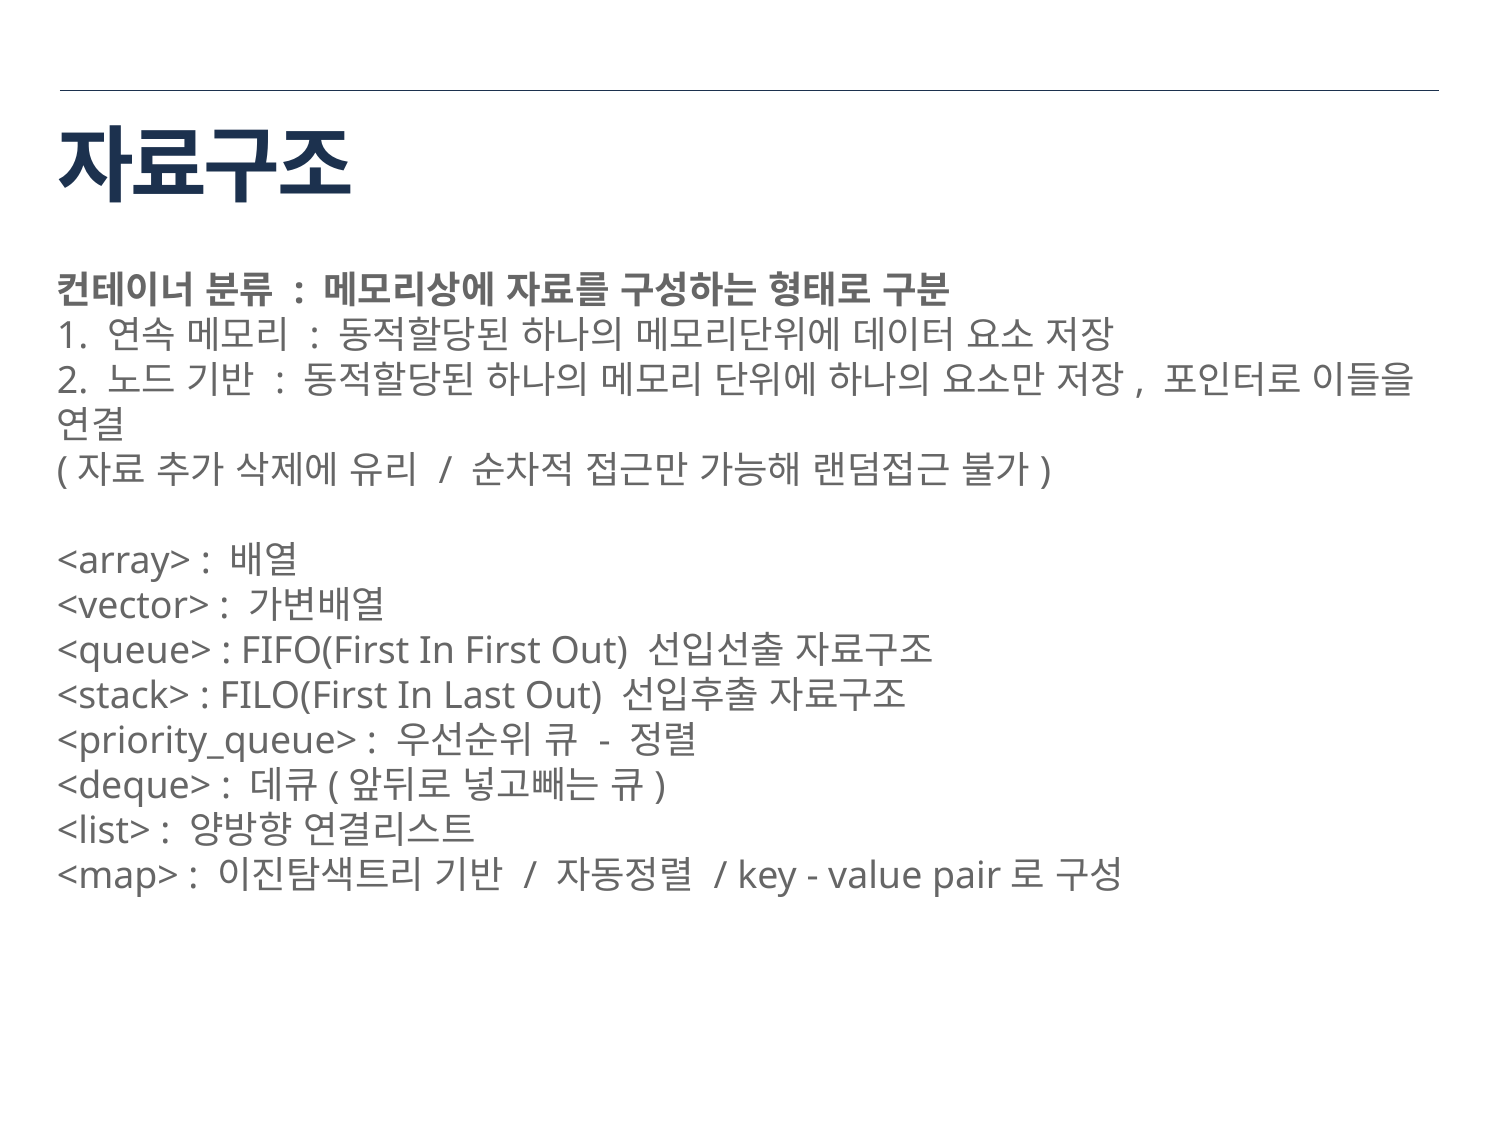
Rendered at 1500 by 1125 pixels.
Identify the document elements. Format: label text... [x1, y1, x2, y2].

text_box 자료구조 [42, 114, 1190, 211]
text_box 컨테이너 분류 : 메모리상에 자료를 구성하는 형태로 구분 1. 연속 메모리 : 동적할당된 하나의 메모리단위에 데이터 요소 저장 2. 노드 기반 : 동적할당된 하나의 메모리 단위에 하나의 요소만 저장, 포인터로 이들을 연결 (자료 추가 삭제에 유리 / 순차적 접근만 가능해 랜덤접근 불가) <array> : 배열 <vector> : 가변배열 <queue> : FIFO(First In First Out) 선입선출 자료구조 <stack> : FILO(First In Last Out) 선입후출 자료구조 <priority_queue> : 우선순위 큐 - 정렬 <deque> : 데큐(앞뒤로 넣고빼는 큐) <list> : 양방향 연결리스트 <map> : 이진탐색트리 기반 / 자동정렬 / key - value pair로 구성 [42, 258, 1439, 904]
